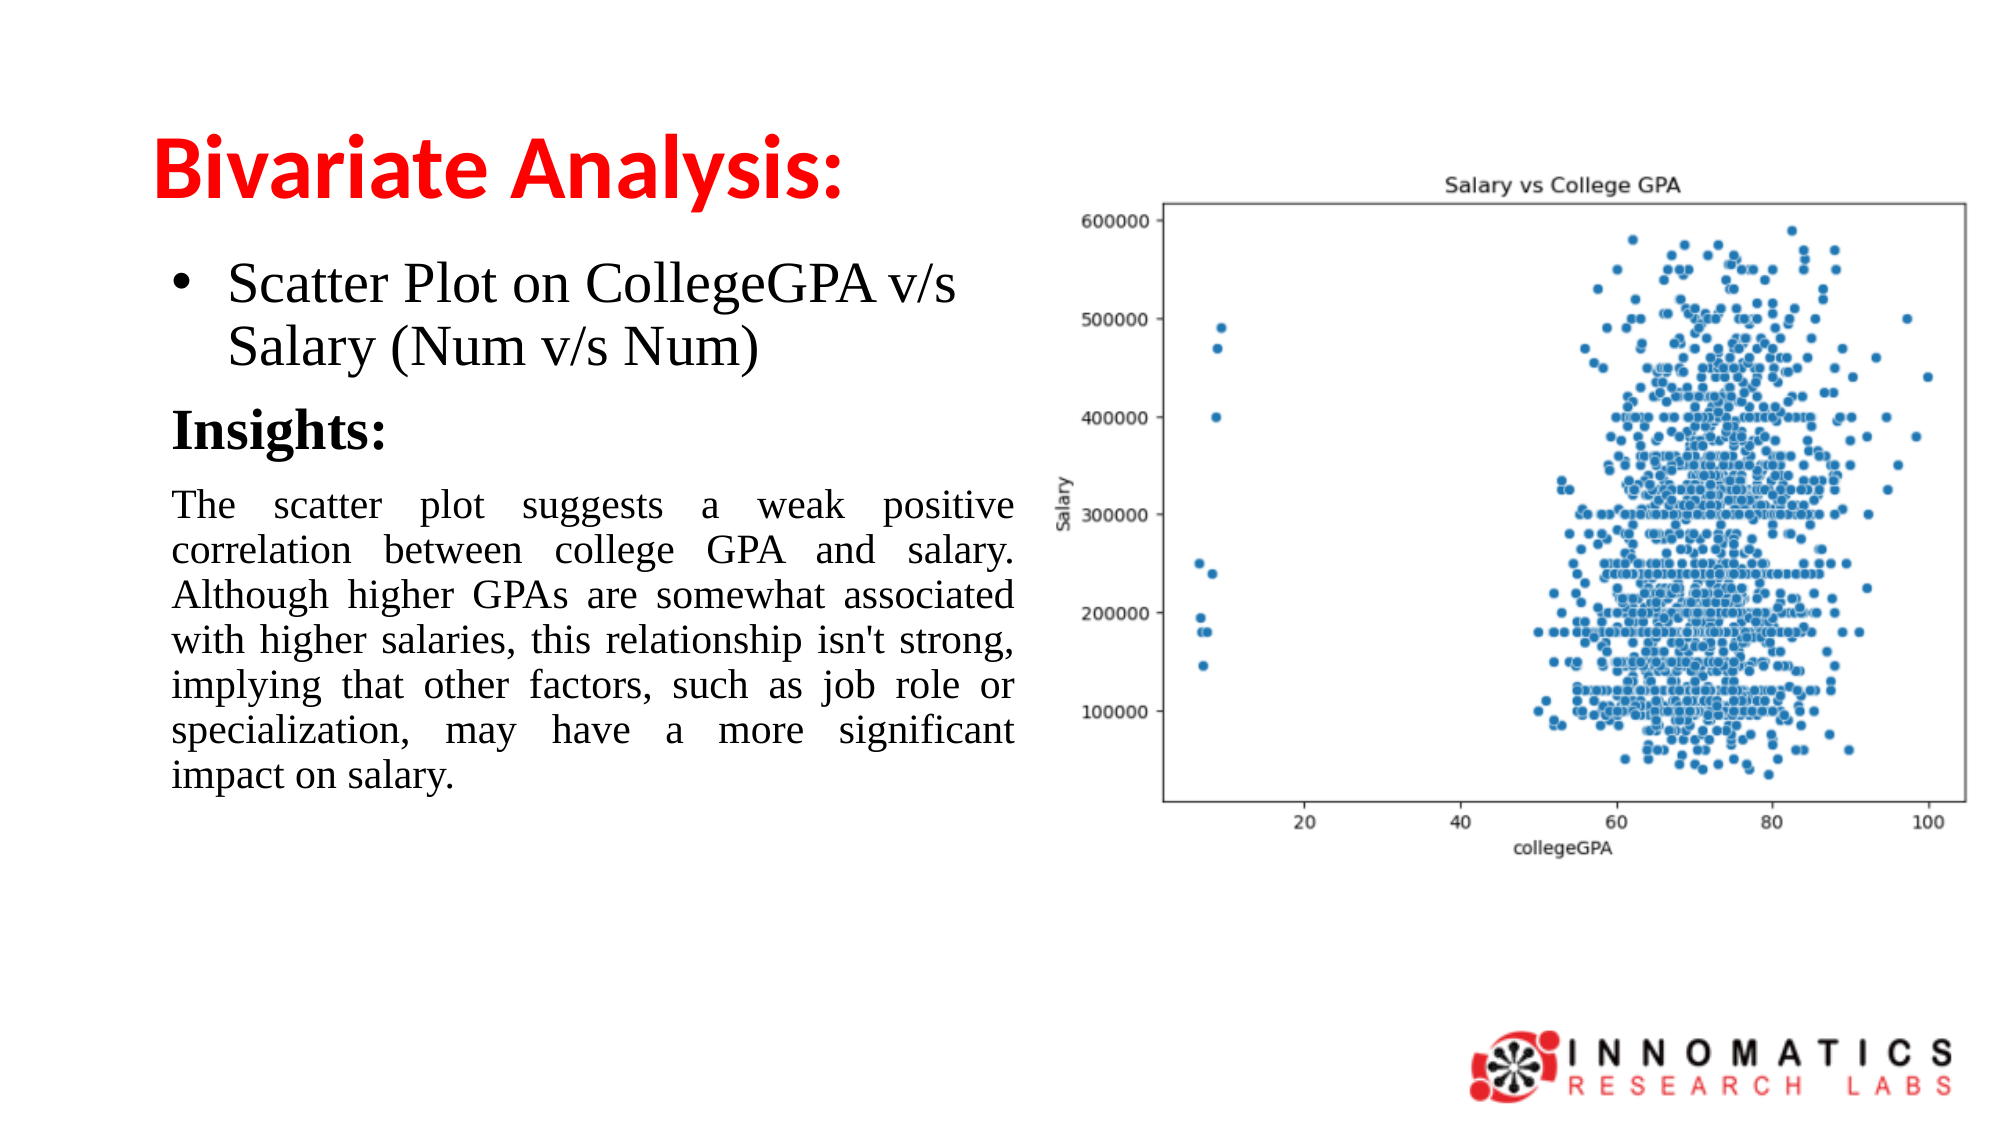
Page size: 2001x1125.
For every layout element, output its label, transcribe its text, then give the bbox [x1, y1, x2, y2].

title Bivariate Analysis: [137, 59, 1863, 244]
picture [1030, 166, 1994, 878]
picture [1445, 1014, 1975, 1125]
list Scatter Plot on CollegeGPA v/s Salary (Num v/s Num) Insights: The scatter plot suggests a weak positive correlation between college GPA and salary. Although higher GPAs are somewhat associated with higher salaries, this relationship isn't strong, implying that other factors, such as job role or specialization, may have a more significant impact on salary. [137, 244, 1031, 959]
